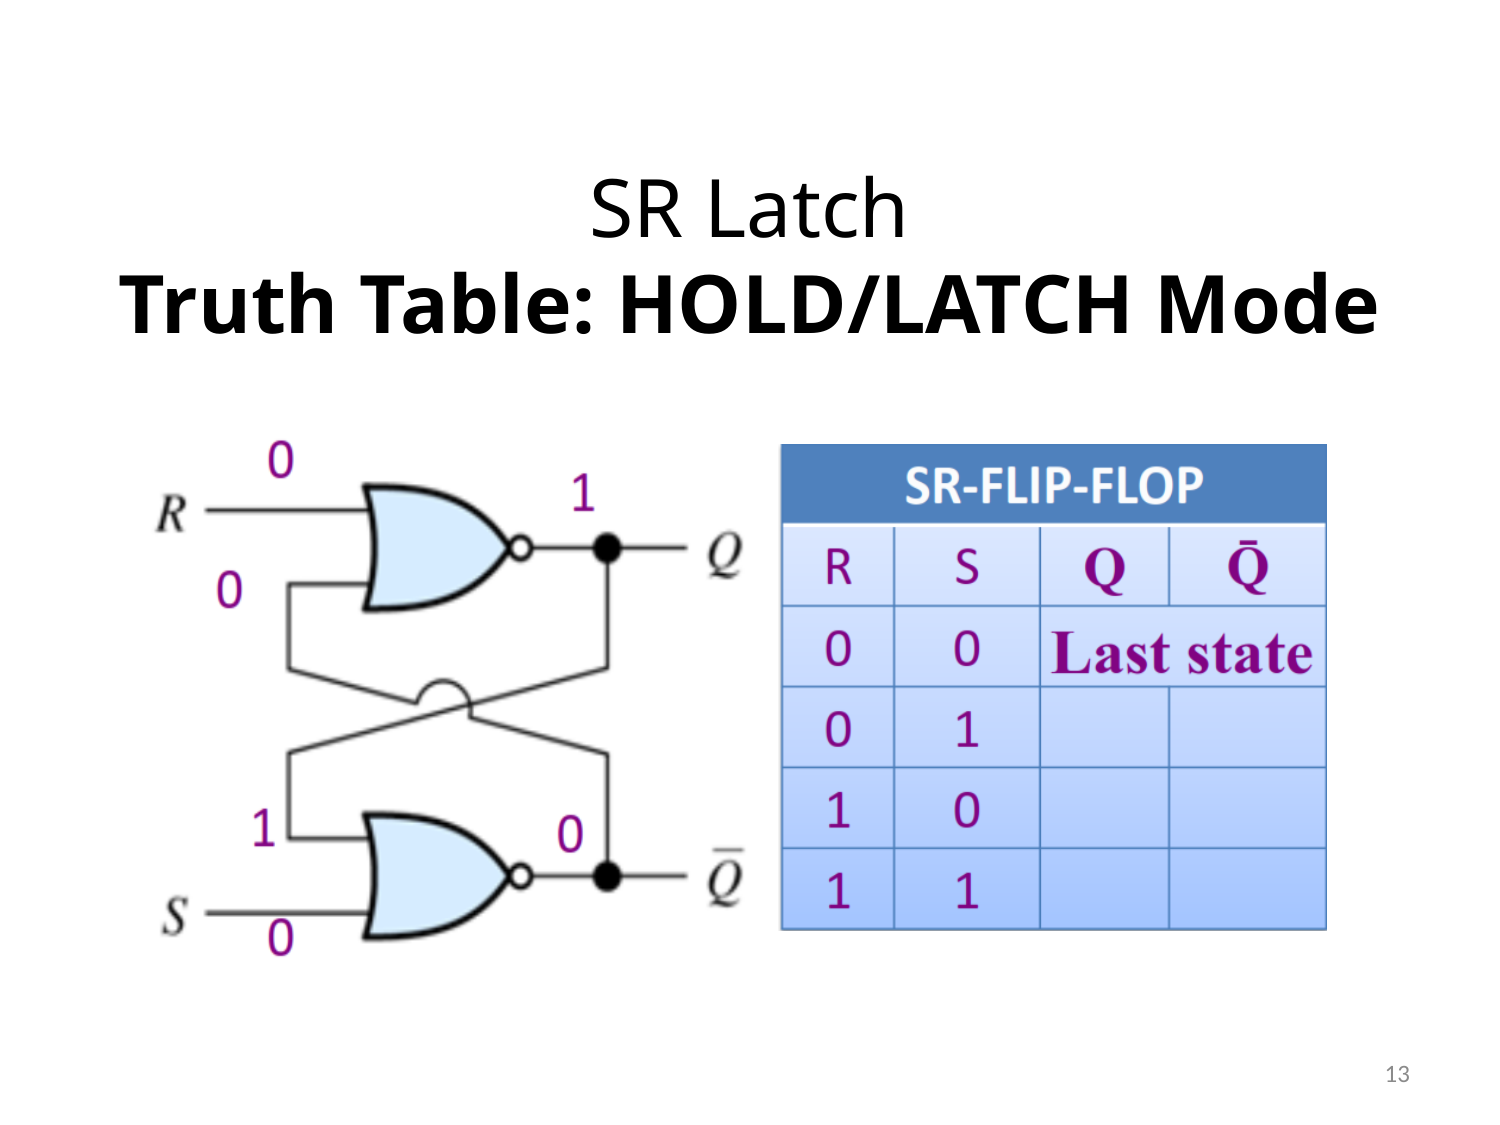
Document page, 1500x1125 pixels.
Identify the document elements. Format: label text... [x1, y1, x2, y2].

slide_number 13 [1074, 1042, 1425, 1103]
picture [120, 422, 763, 975]
title SR Latch Truth Table: HOLD/LATCH Mode [99, 148, 1400, 363]
picture [778, 443, 1327, 932]
